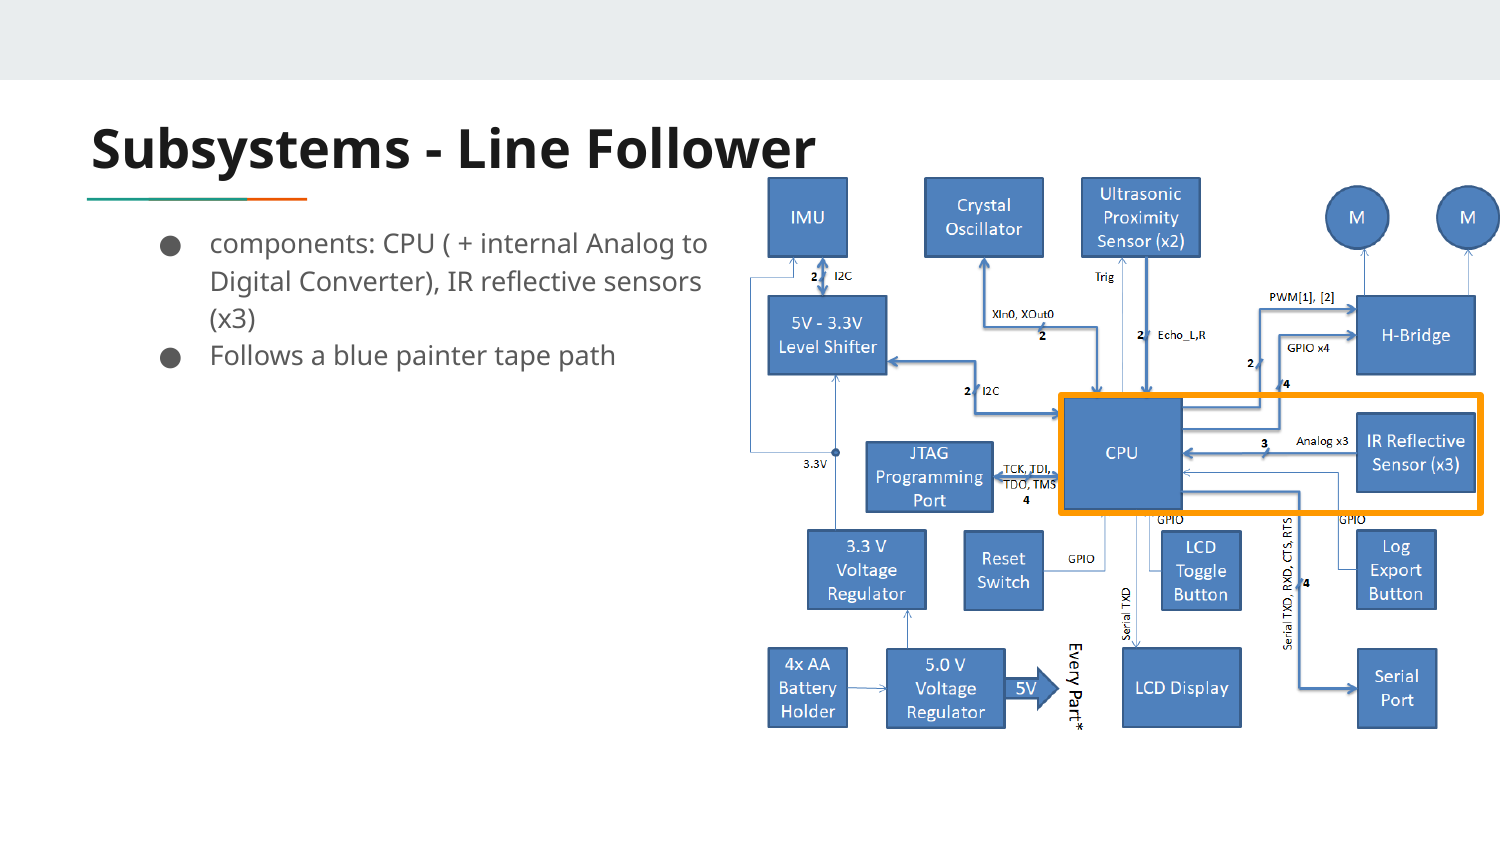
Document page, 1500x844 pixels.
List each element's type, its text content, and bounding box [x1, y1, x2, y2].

list components: CPU ( + internal Analog to Digital Converter), IR reflective sensors (x3) Follows a blue painter tape path [119, 206, 744, 712]
title Subsystems - Line Follower [76, 99, 1338, 188]
picture [749, 174, 1500, 744]
